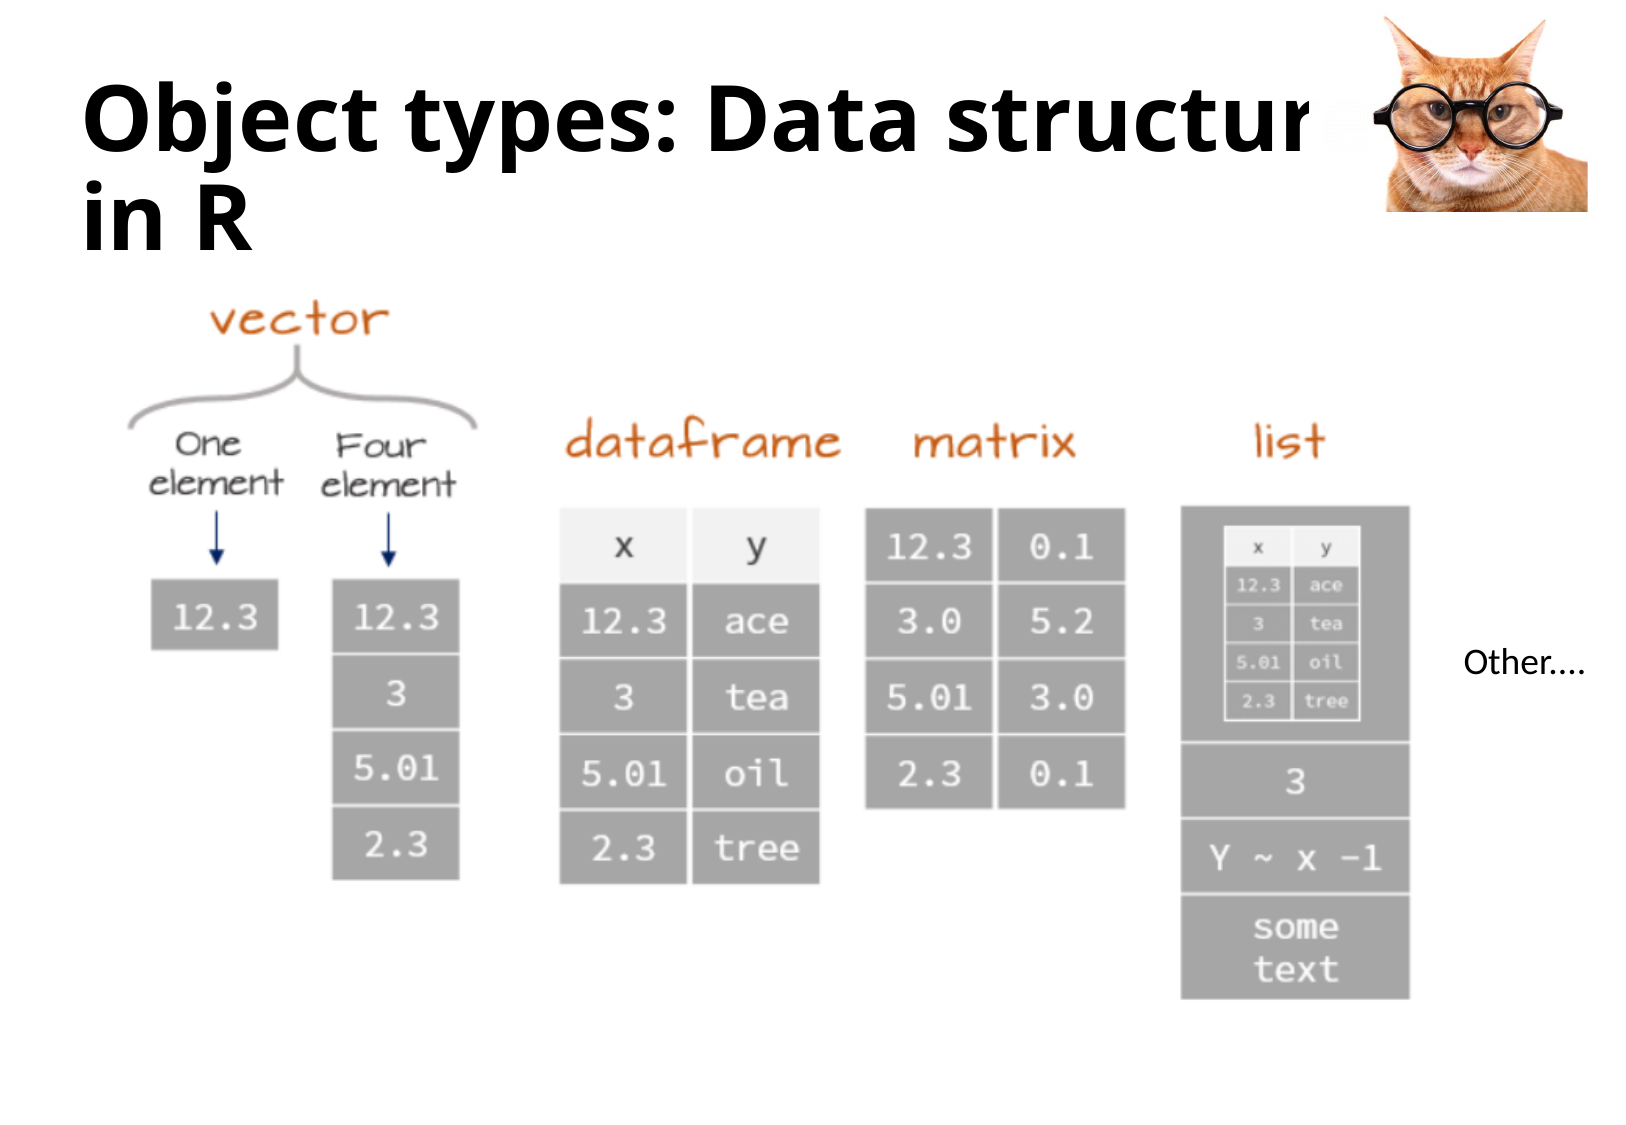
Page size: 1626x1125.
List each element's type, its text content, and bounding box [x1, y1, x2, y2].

text_box Other.... [1545, 629, 1624, 690]
picture [1309, 0, 1624, 212]
picture [124, 299, 1545, 1011]
title Object types: Data structure in R [65, 62, 1467, 281]
